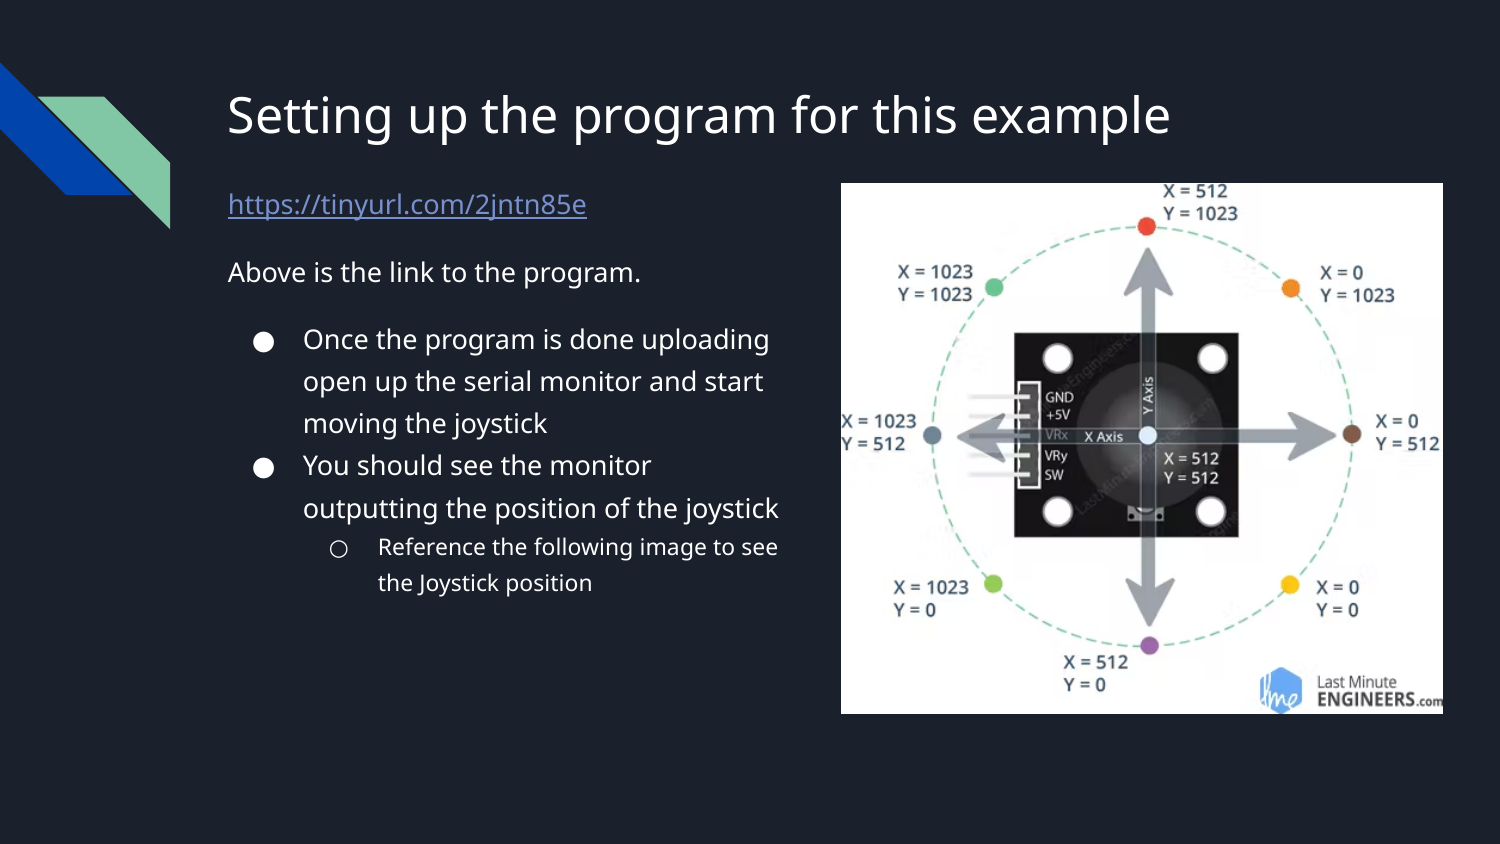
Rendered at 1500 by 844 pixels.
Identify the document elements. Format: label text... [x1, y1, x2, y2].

list https://tinyurl.com/2jntn85e Above is the link to the program. Once the program is done uploading open up the serial monitor and start moving the joystick You should see the monitor outputting the position of the joystick Reference the following image to see the Joystick position [212, 165, 804, 696]
title Setting up the program for this example [212, 64, 1368, 215]
picture [841, 183, 1443, 715]
